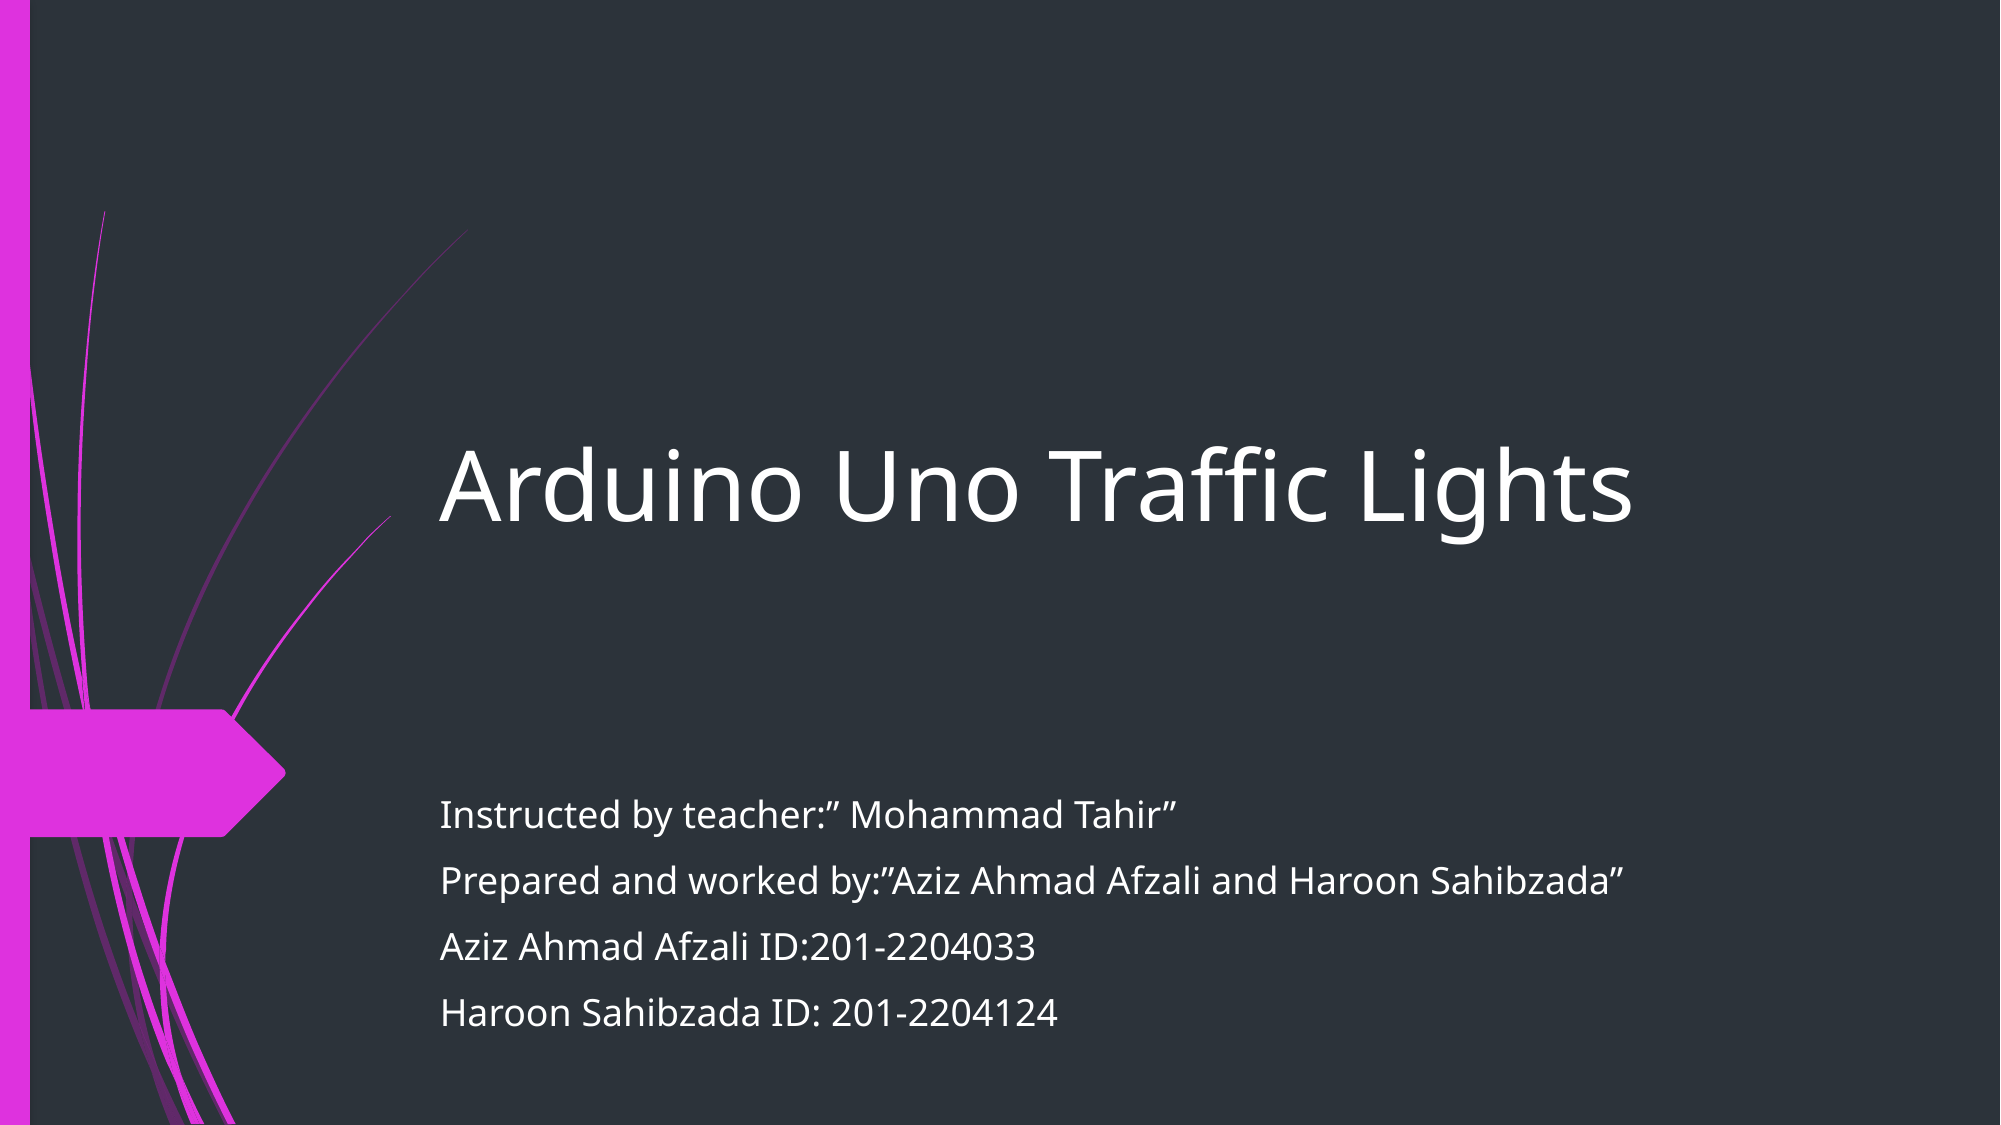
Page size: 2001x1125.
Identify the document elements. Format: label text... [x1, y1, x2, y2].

title Arduino Uno Traffic Lights [424, 412, 1888, 783]
subtitle Instructed by teacher:” Mohammad Tahir” Prepared and worked by:”Aziz Ahmad Afzali and Haroon Sahibzada” Aziz Ahmad Afzali ID:201-2204033 Haroon Sahibzada ID: 201-2204124 [424, 783, 1888, 969]
